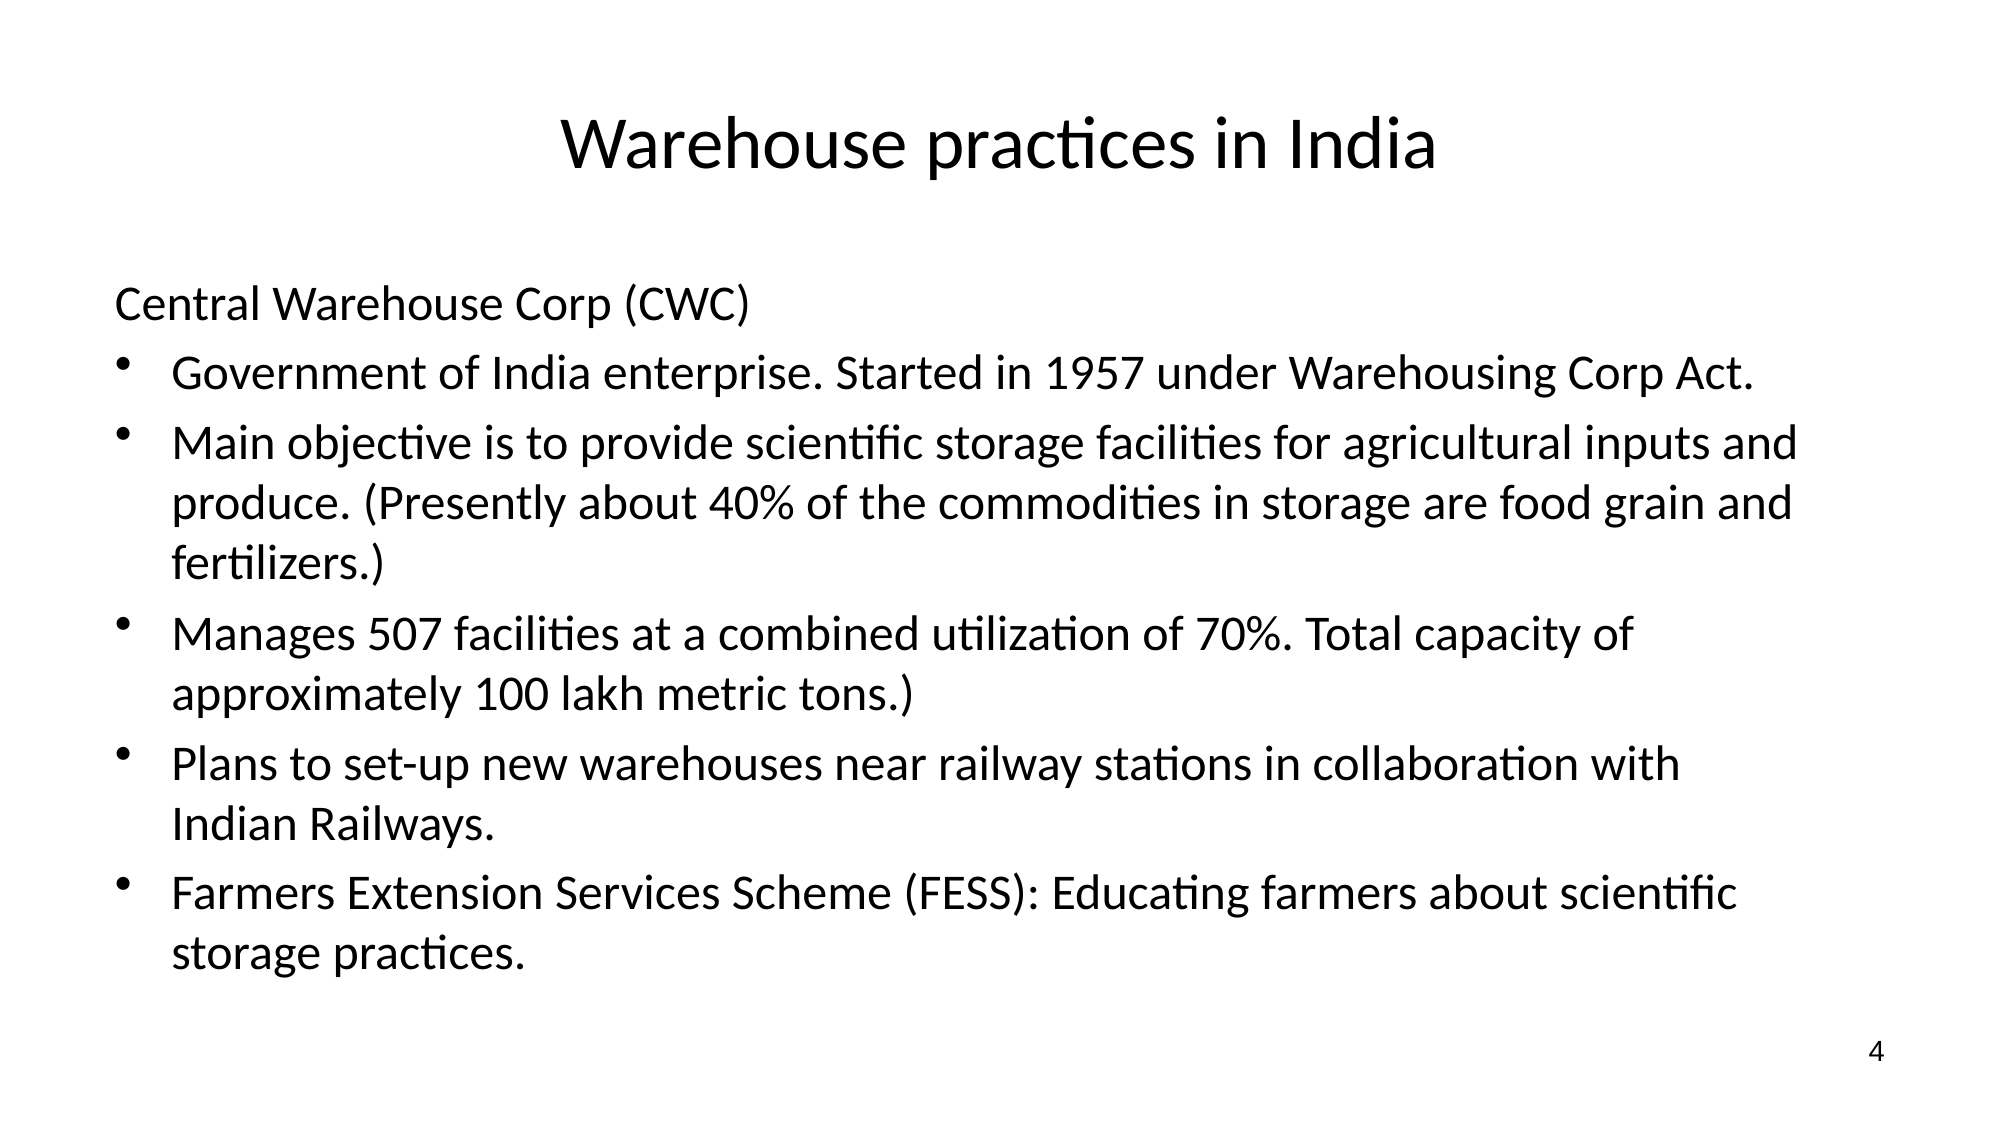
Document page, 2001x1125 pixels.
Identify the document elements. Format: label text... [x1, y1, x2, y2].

title Warehouse practices in India [99, 45, 1900, 233]
slide_number 4 [1433, 1024, 1901, 1103]
list Central Warehouse Corp (CWC) Government of India enterprise. Started in 1957 under Warehousing Corp Act. Main objective is to provide scientific storage facilities for agricultural inputs and produce. (Presently about 40% of the commodities in storage are food grain and fertilizers.) Manages 507 facilities at a combined utilization of 70%. Total capacity of approximately 100 lakh metric tons.) Plans to set-up new warehouses near railway stations in collaboration with Indian Railways. Farmers Extension Services Scheme (FESS): Educating farmers about scientific storage practices. [99, 262, 1825, 1038]
